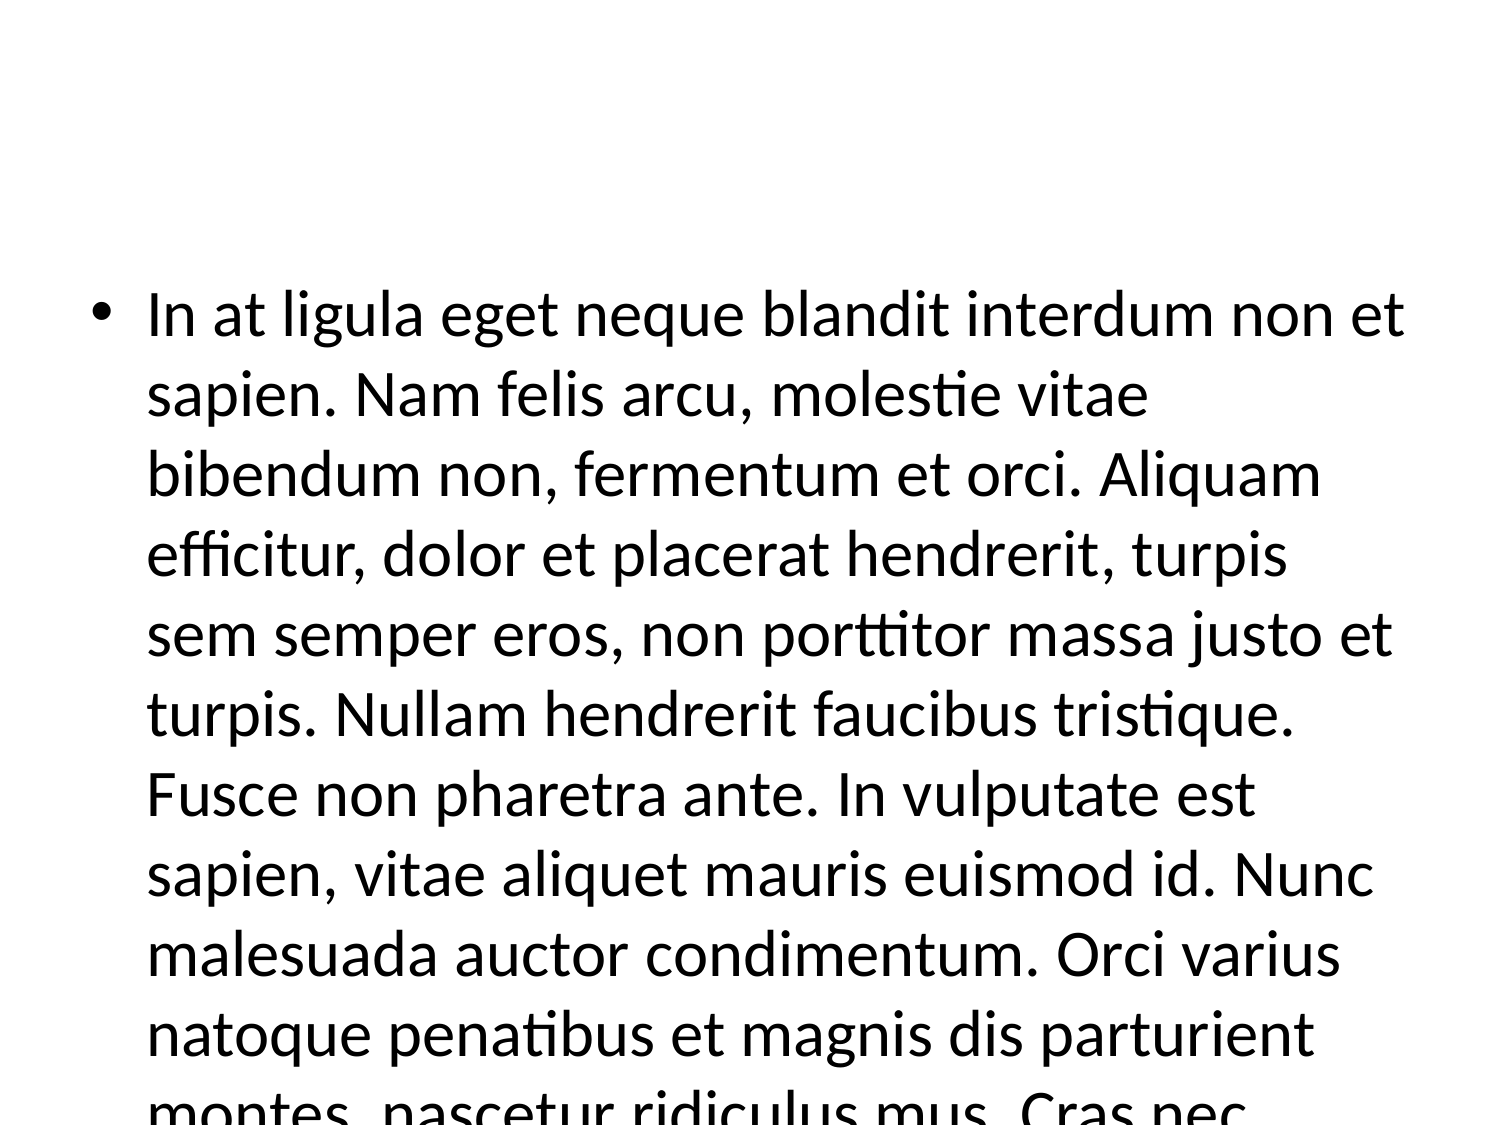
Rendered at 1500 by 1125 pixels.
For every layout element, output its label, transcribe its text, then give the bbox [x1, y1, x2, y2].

list In at ligula eget neque blandit interdum non et sapien. Nam felis arcu, molestie vitae bibendum non, fermentum et orci. Aliquam efficitur, dolor et placerat hendrerit, turpis sem semper eros, non porttitor massa justo et turpis. Nullam hendrerit faucibus tristique. Fusce non pharetra ante. In vulputate est sapien, vitae aliquet mauris euismod id. Nunc malesuada auctor condimentum. Orci varius natoque penatibus et magnis dis parturient montes, nascetur ridiculus mus. Cras nec pretium magna, id viverra lectus. Donec semper sagittis maximus. [75, 262, 1425, 1005]
